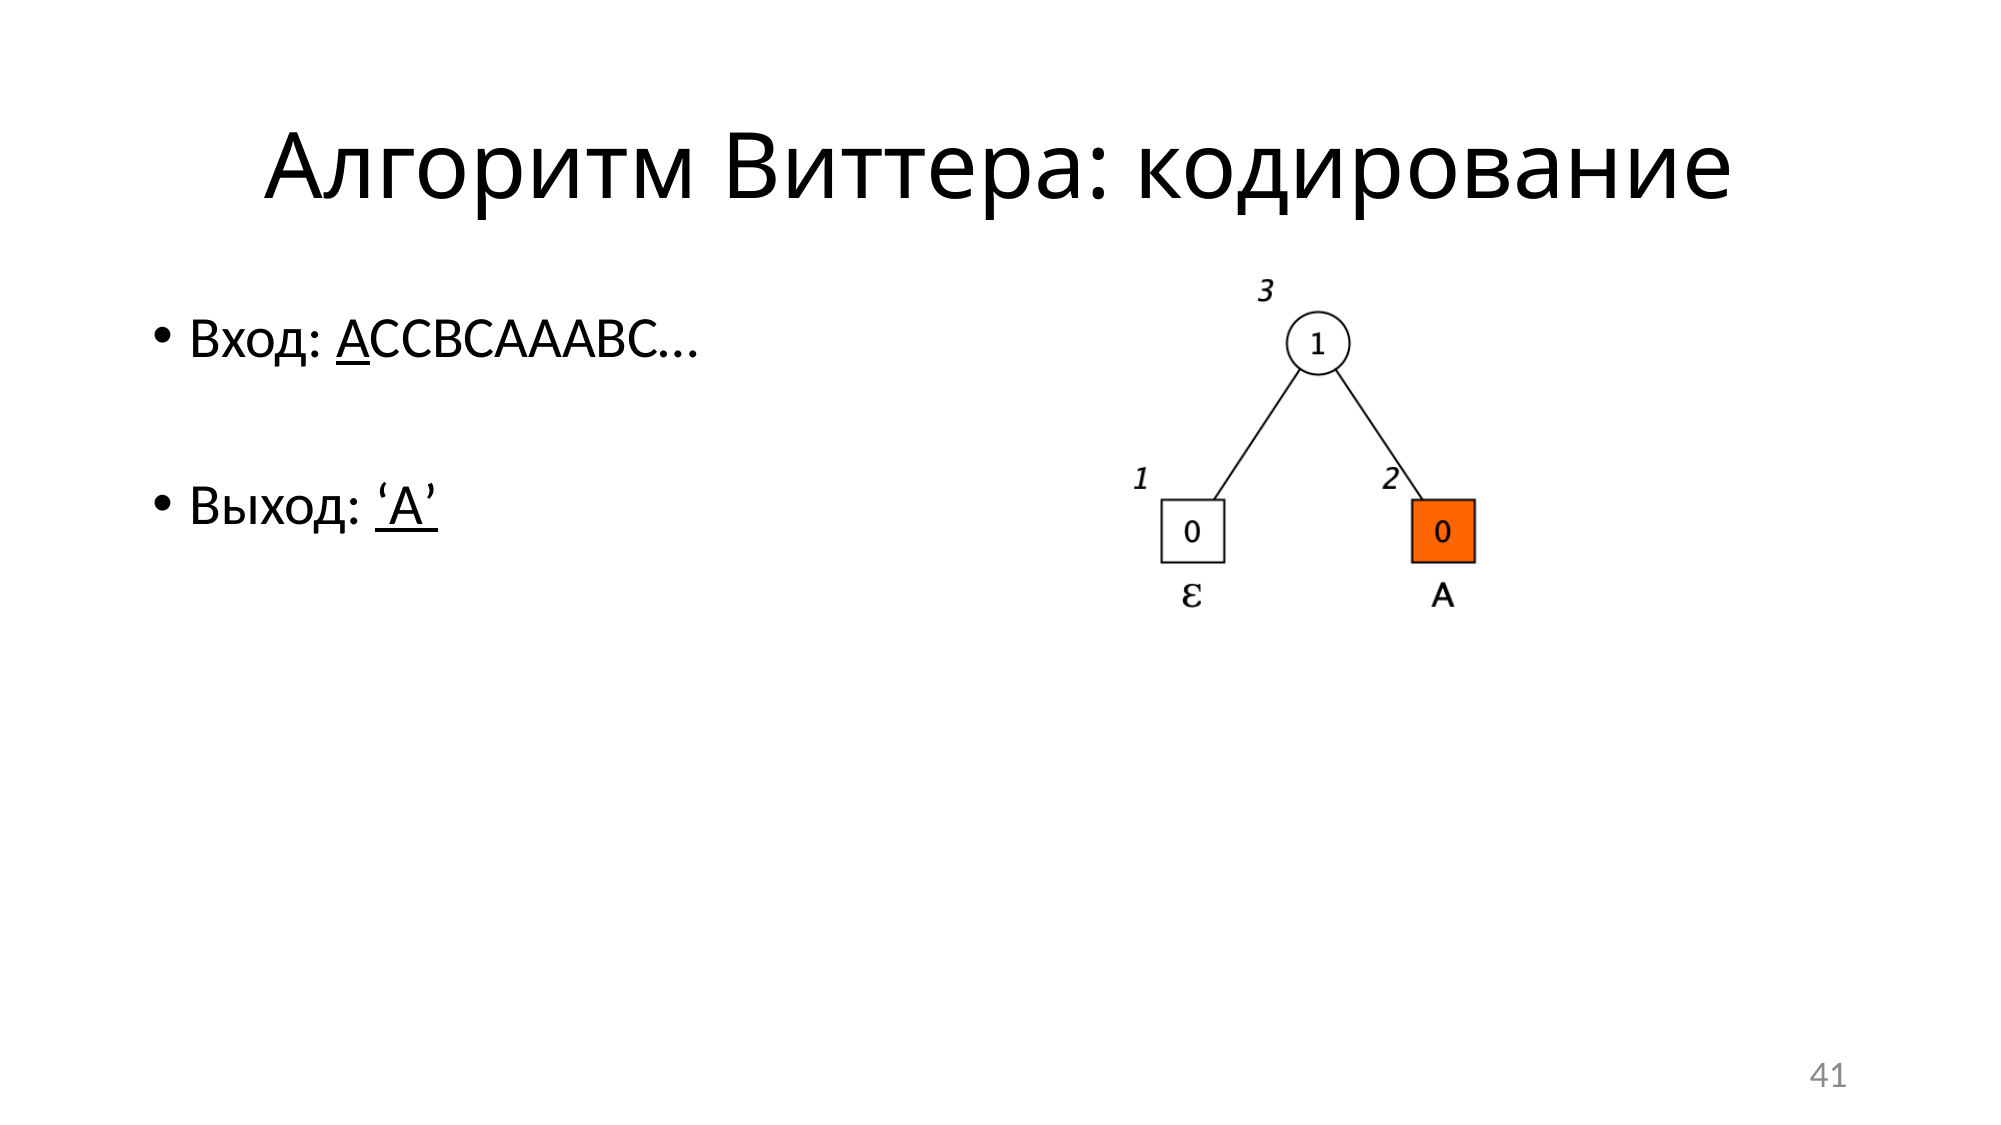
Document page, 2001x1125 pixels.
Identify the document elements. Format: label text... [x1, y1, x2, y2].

title Алгоритм Виттера: кодирование [137, 59, 1863, 278]
picture [1109, 251, 1491, 635]
list Вход: ACCBCAAABC… Выход: ‘A’ [137, 299, 1863, 1014]
slide_number 41 [1412, 1042, 1863, 1103]
